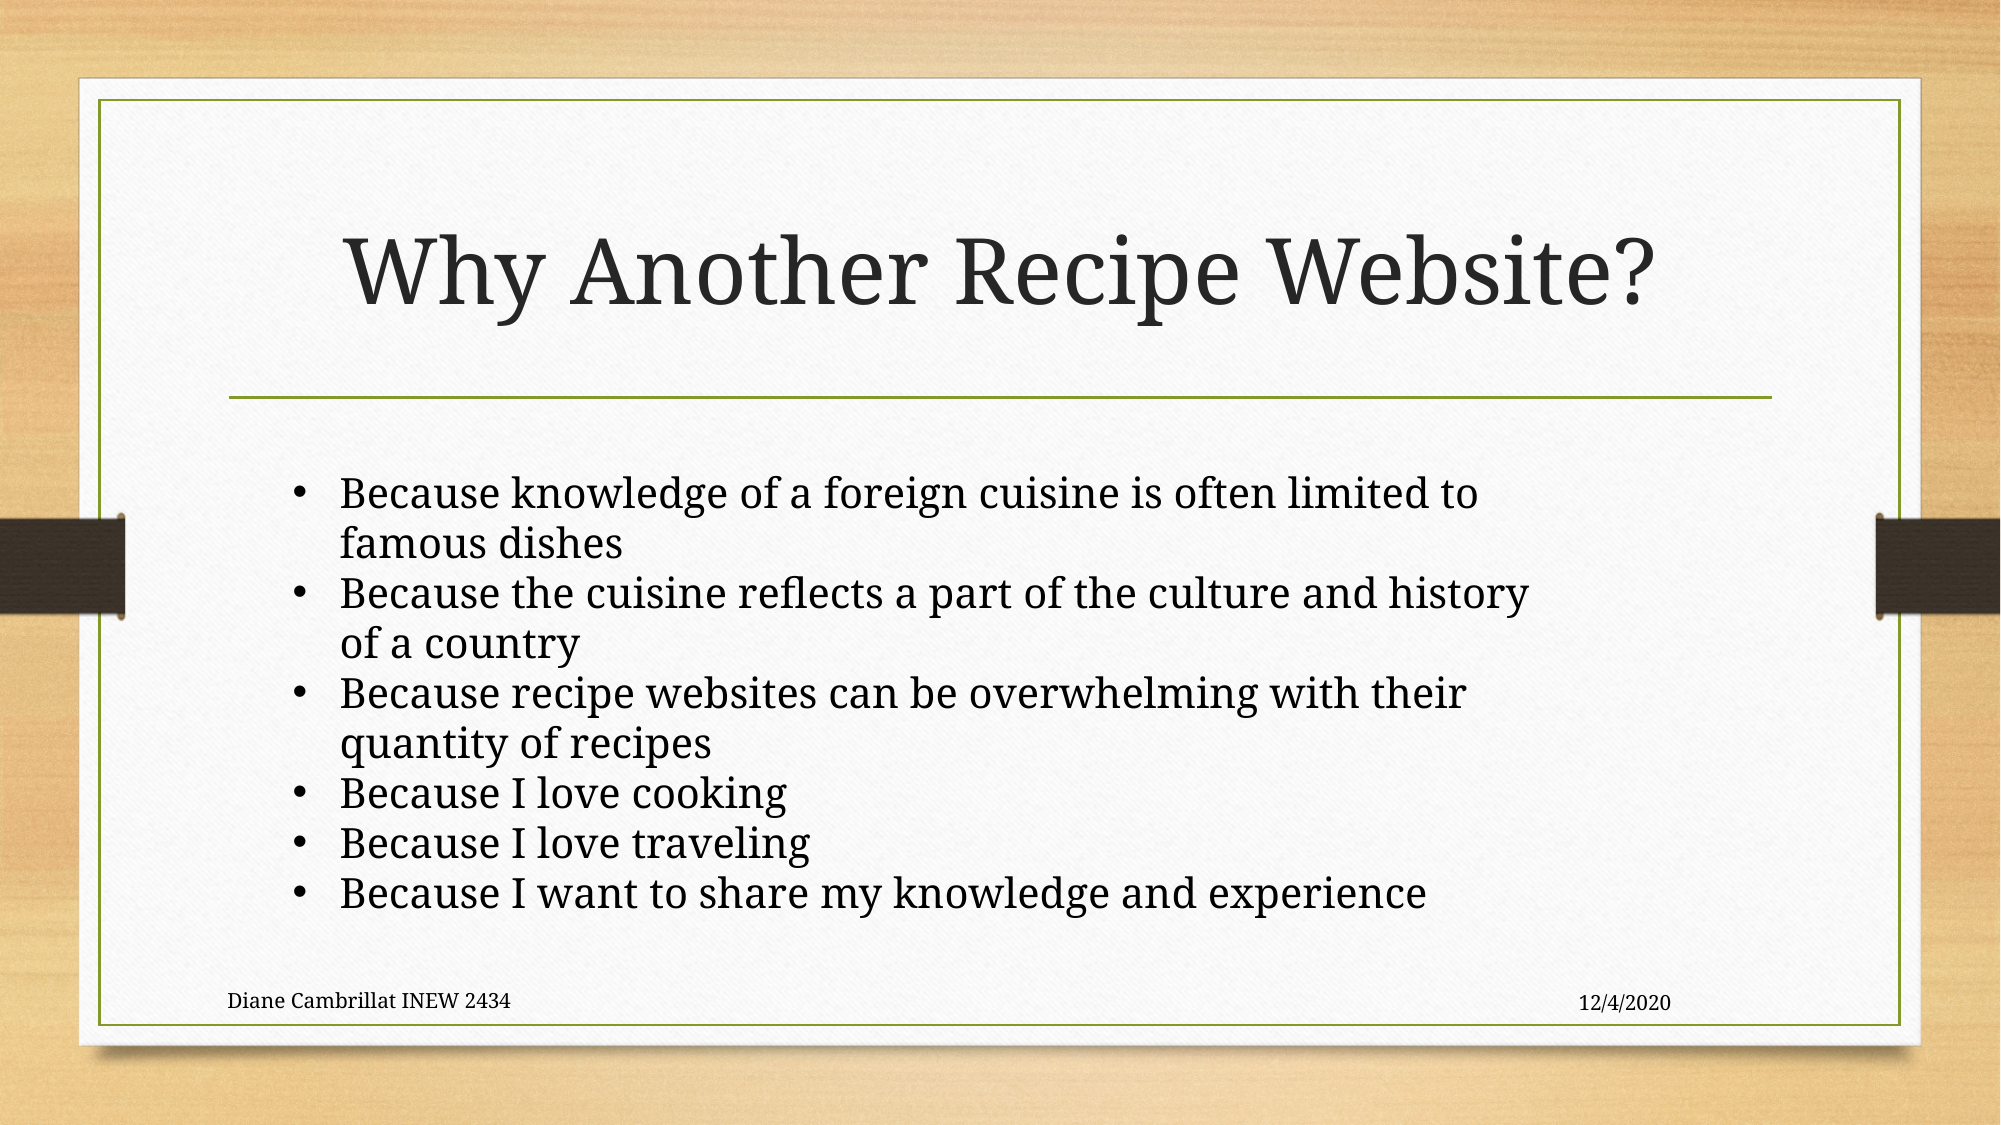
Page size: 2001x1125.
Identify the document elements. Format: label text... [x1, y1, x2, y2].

footer Diane Cambrillat INEW 2434 [212, 979, 1411, 1025]
title Why Another Recipe Website? [212, 161, 1788, 375]
picture [0, 0, 2001, 1125]
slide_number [1423, 979, 1686, 1025]
text_box Because knowledge of a foreign cuisine is often limited to famous dishes Because the cuisine reflects a part of the culture and history of a country Because recipe websites can be overwhelming with their quantity of recipes Because I love cooking Because I love traveling Because I want to share my knowledge and experience [277, 459, 1551, 924]
